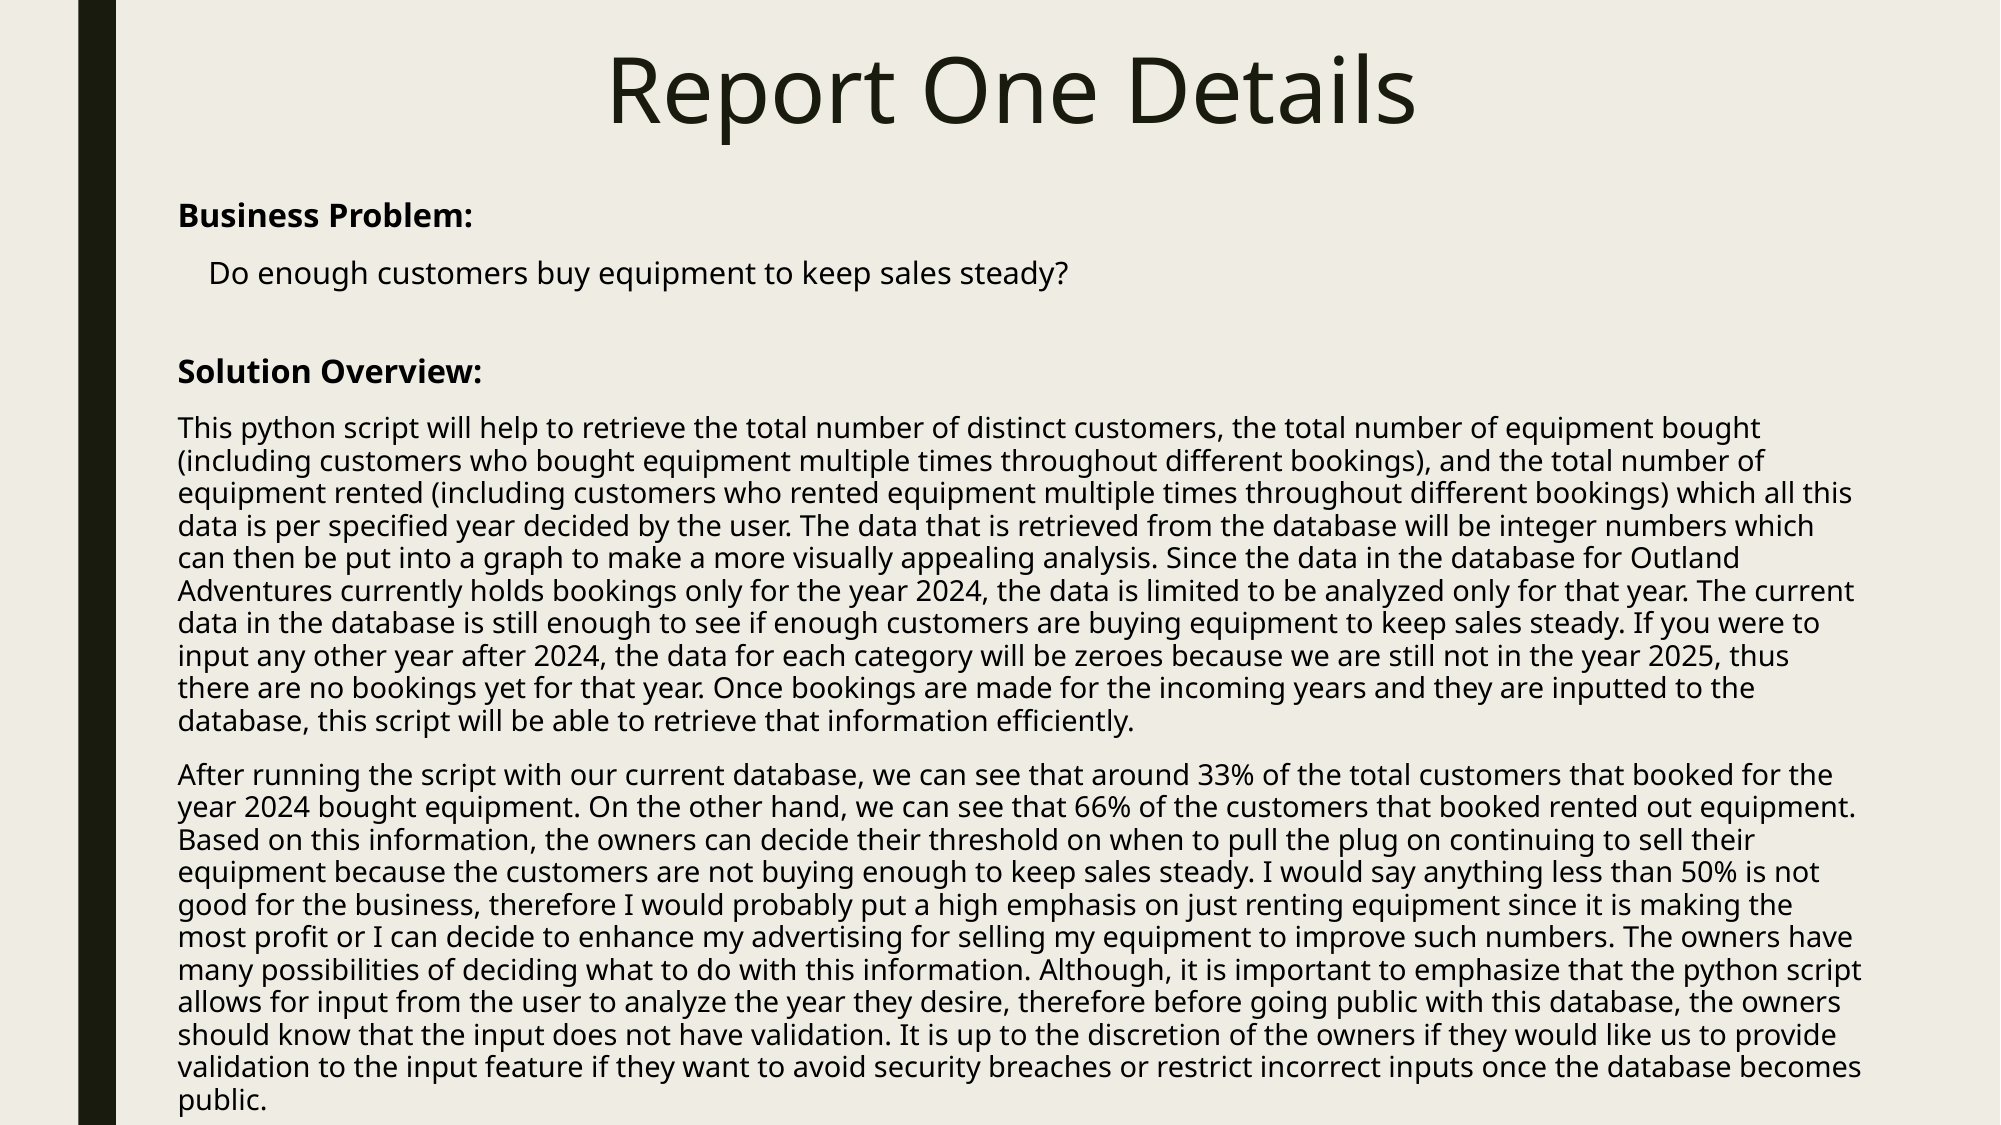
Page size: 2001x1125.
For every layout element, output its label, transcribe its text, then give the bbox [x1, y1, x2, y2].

title Report One Details [225, 37, 1800, 190]
text_box Business Problem: Do enough customers buy equipment to keep sales steady? Solution Overview: This python script will help to retrieve the total number of distinct customers, the total number of equipment bought (including customers who bought equipment multiple times throughout different bookings), and the total number of equipment rented (including customers who rented equipment multiple times throughout different bookings) which all this data is per specified year decided by the user. The data that is retrieved from the database will be integer numbers which can then be put into a graph to make a more visually appealing analysis. Since the data in the database for Outland Adventures currently holds bookings only for the year 2024, the data is limited to be analyzed only for that year. The current data in the database is still enough to see if enough customers are buying equipment to keep sales steady. If you were to input any other year after 2024, the data for each category will be zeroes because we are still not in the year 2025, thus there are no bookings yet for that year. Once bookings are made for the incoming years and they are inputted to the database, this script will be able to retrieve that information efficiently. After running the script with our current database, we can see that around 33% of the total customers that booked for the year 2024 bought equipment. On the other hand, we can see that 66% of the customers that booked rented out equipment. Based on this information, the owners can decide their threshold on when to pull the plug on continuing to sell their equipment because the customers are not buying enough to keep sales steady. I would say anything less than 50% is not good for the business, therefore I would probably put a high emphasis on just renting equipment since it is making the most profit or I can decide to enhance my advertising for selling my equipment to improve such numbers. The owners have many possibilities of deciding what to do with this information. Although, it is important to emphasize that the python script allows for input from the user to analyze the year they desire, therefore before going public with this database, the owners should know that the input does not have validation. It is up to the discretion of the owners if they would like us to provide validation to the input feature if they want to avoid security breaches or restrict incorrect inputs once the database becomes public. [162, 190, 1887, 1125]
